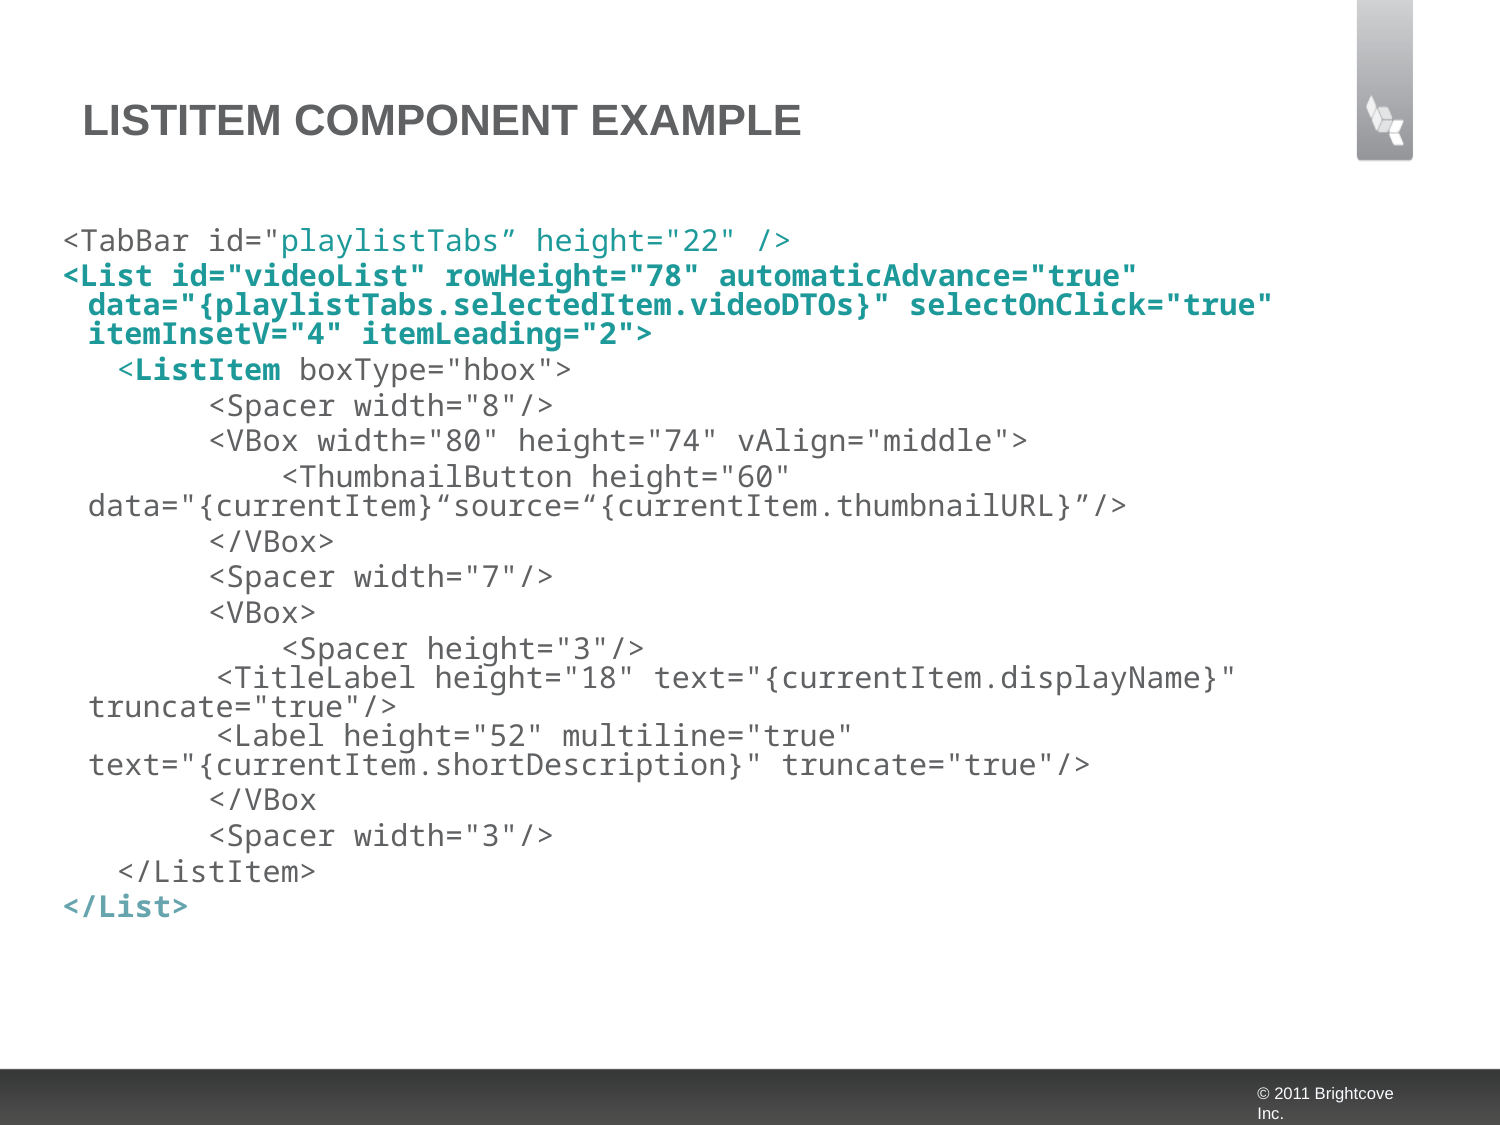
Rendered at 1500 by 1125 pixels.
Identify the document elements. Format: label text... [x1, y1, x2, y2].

list <TabBar id="playlistTabs” height="22" /> <List id="videoList" rowHeight="78" automaticAdvance="true" data="{playlistTabs.selectedItem.videoDTOs}" selectOnClick="true" itemInsetV="4" itemLeading="2"> <ListItem boxType="hbox"> <Spacer width="8"/> <VBox width="80" height="74" vAlign="middle"> <ThumbnailButton height="60" data="{currentItem}“source=“{currentItem.thumbnailURL}”/> </VBox> <Spacer width="7"/> <VBox> <Spacer height="3"/> <TitleLabel height="18" text="{currentItem.displayName}" truncate="true"/> <Label height="52" multiline="true" text="{currentItem.shortDescription}" truncate="true"/> </VBox <Spacer width="3"/> </ListItem> </List> [46, 220, 1422, 937]
picture [0, 0, 1500, 1125]
title ListItem Component Example [66, 34, 1322, 203]
